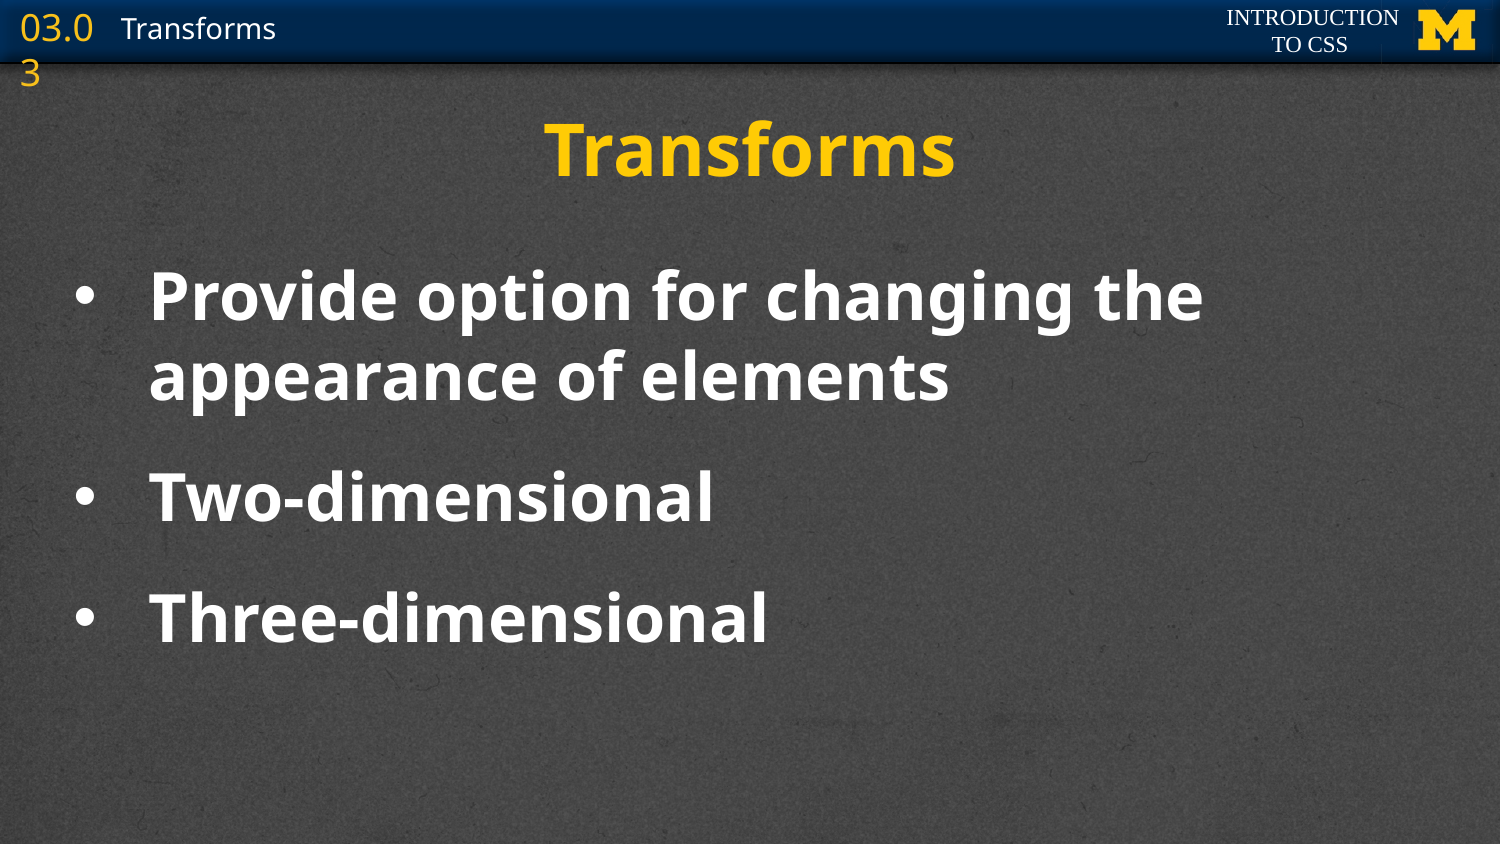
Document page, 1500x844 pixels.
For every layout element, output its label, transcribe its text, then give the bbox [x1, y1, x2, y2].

list Provide option for changing the appearance of elements Two-dimensional Three-dimensional [58, 246, 1413, 831]
picture [0, 0, 1500, 844]
title Transforms [58, 96, 1442, 212]
